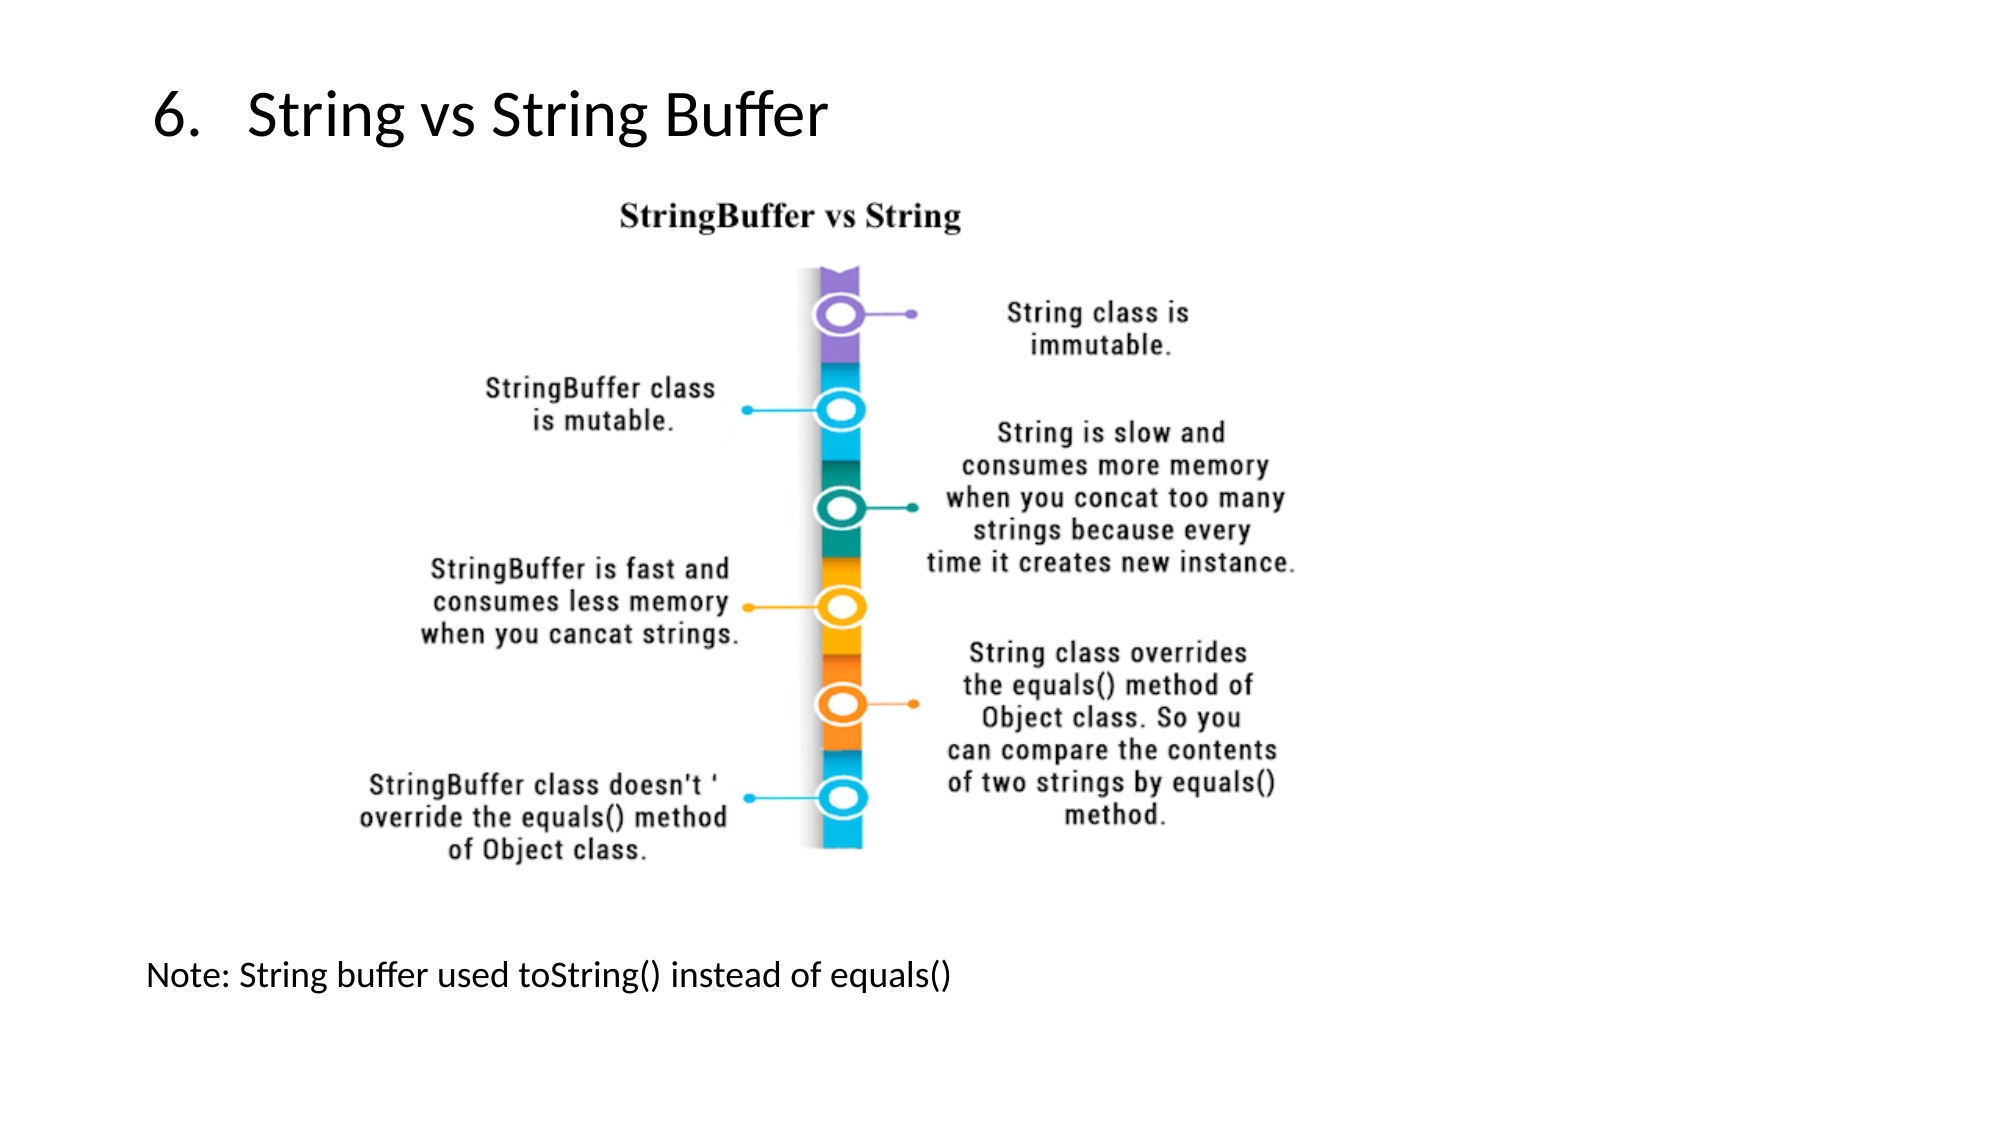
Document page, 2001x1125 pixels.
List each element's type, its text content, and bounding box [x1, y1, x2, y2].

title 6. String vs String Buffer [137, 59, 1863, 170]
text_box Note: String buffer used toString() instead of equals() [131, 942, 1049, 1003]
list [335, 179, 1333, 882]
